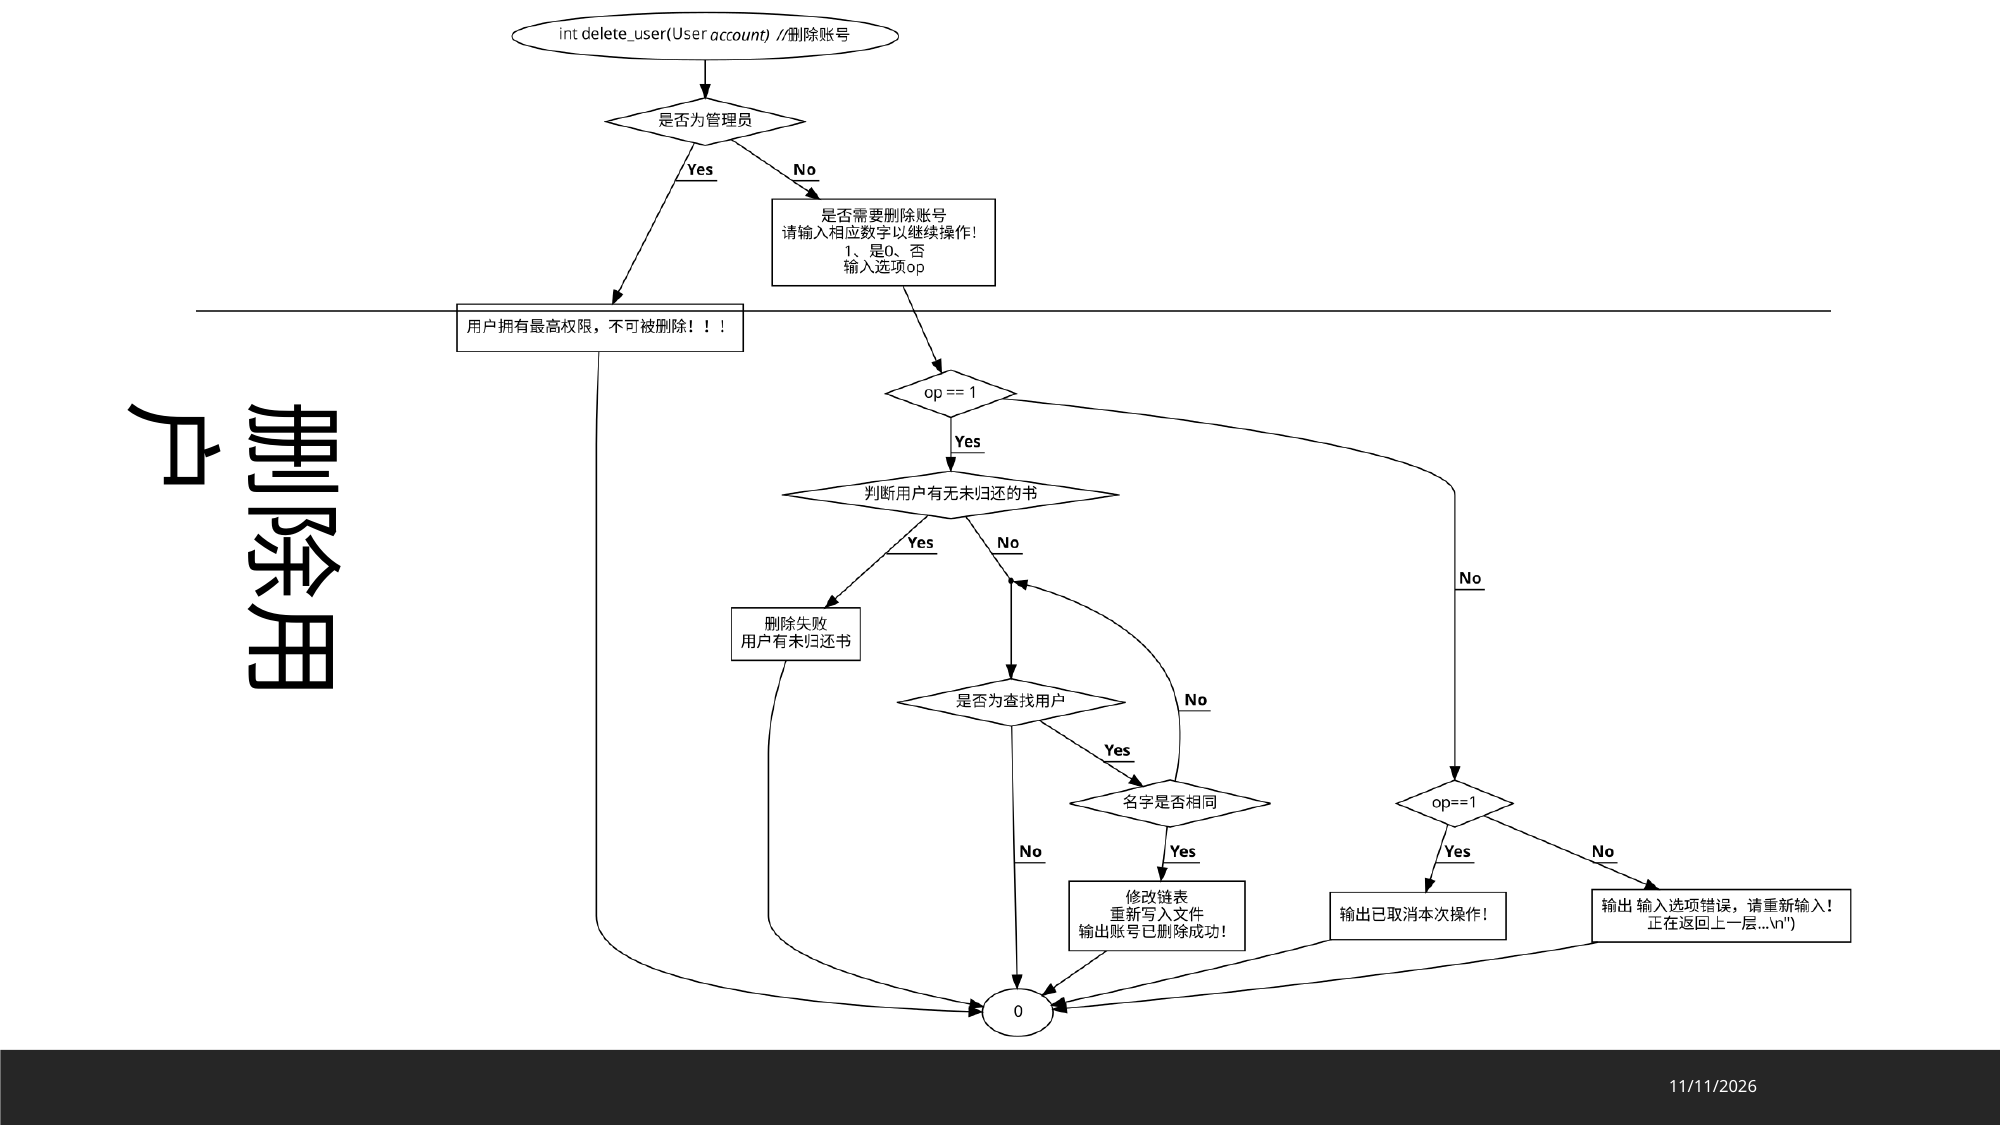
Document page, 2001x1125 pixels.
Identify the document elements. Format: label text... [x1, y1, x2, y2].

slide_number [1348, 1057, 1773, 1118]
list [450, 6, 1857, 1041]
text_box 删除用户 [212, 385, 364, 812]
